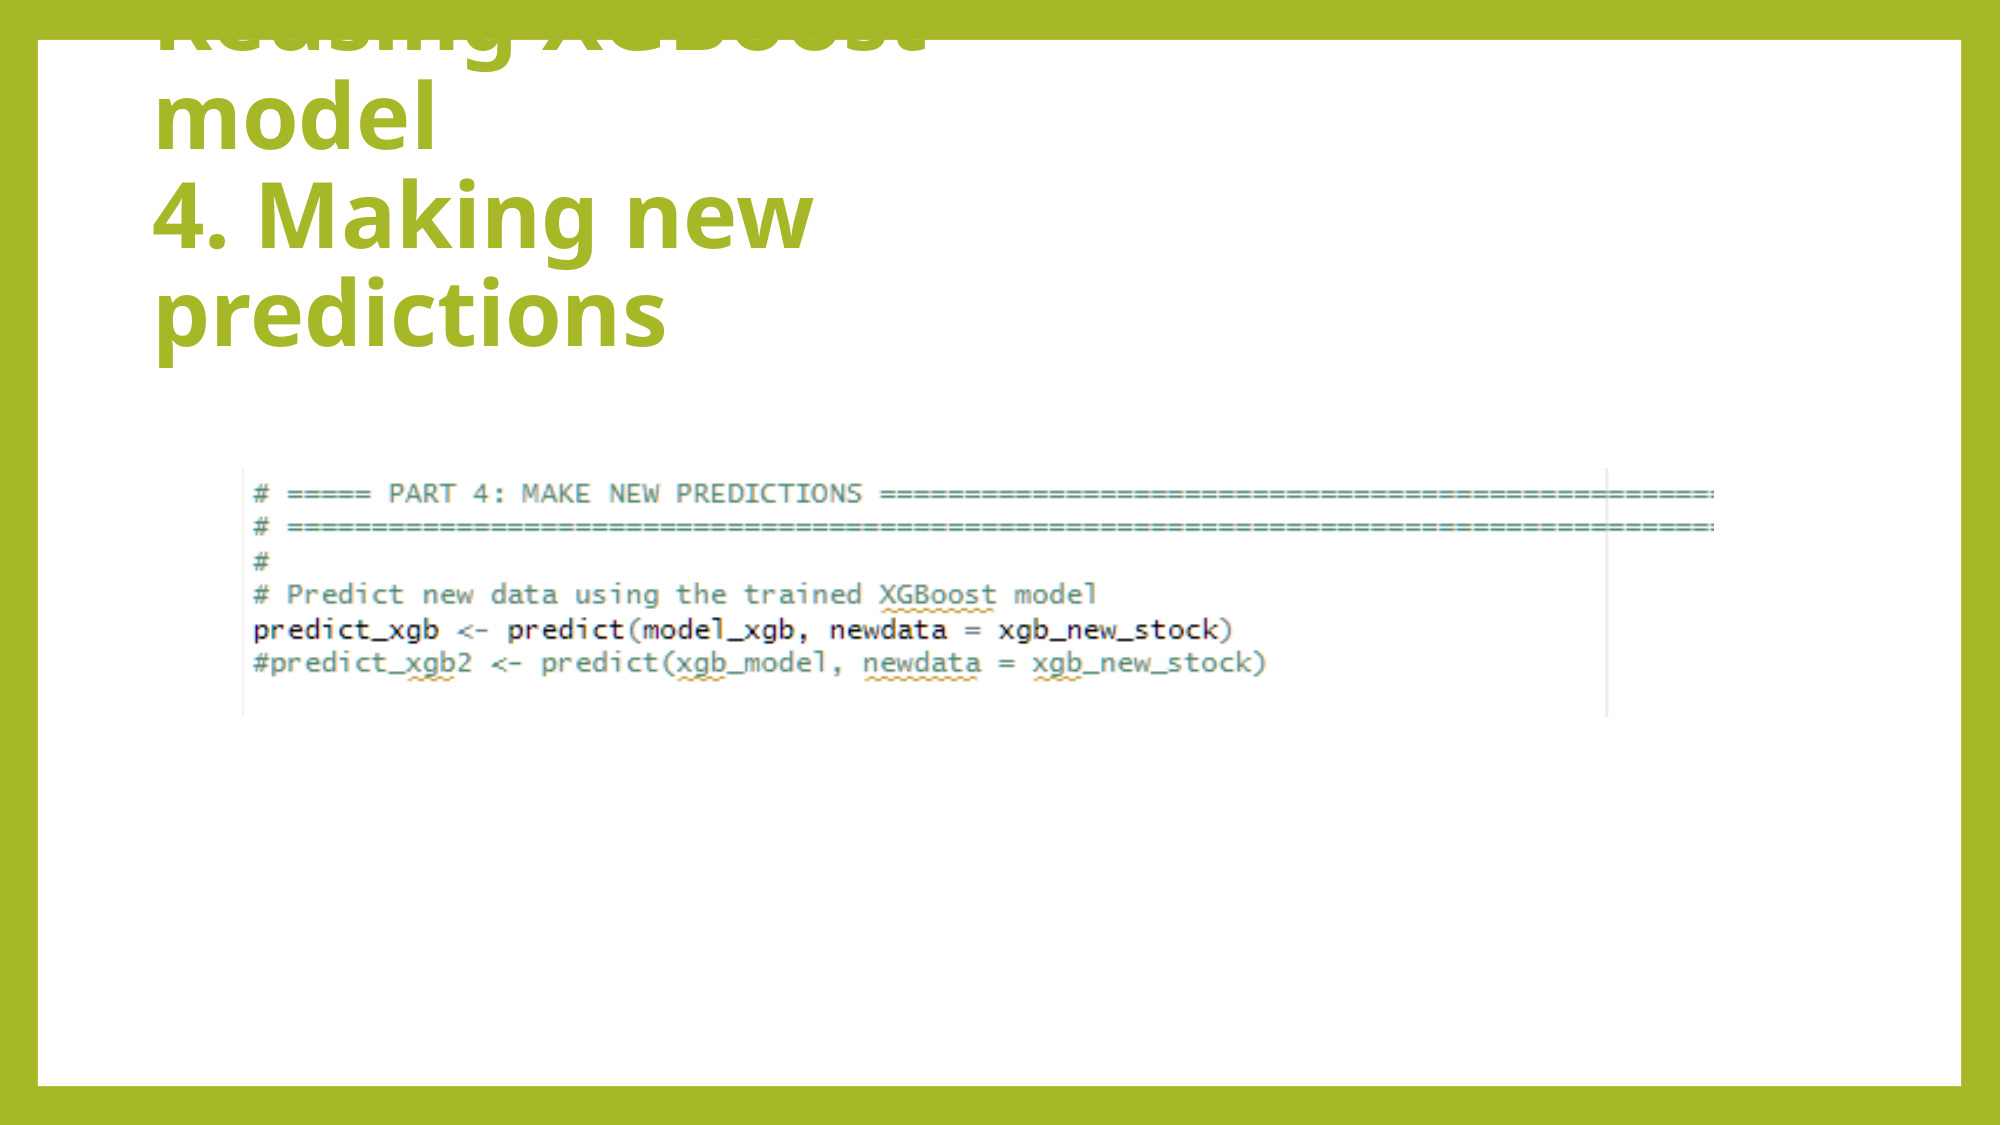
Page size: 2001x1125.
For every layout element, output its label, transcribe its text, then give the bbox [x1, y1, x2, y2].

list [241, 468, 1715, 718]
title Reusing XGBoost model 4. Making new predictions [137, 54, 1212, 295]
